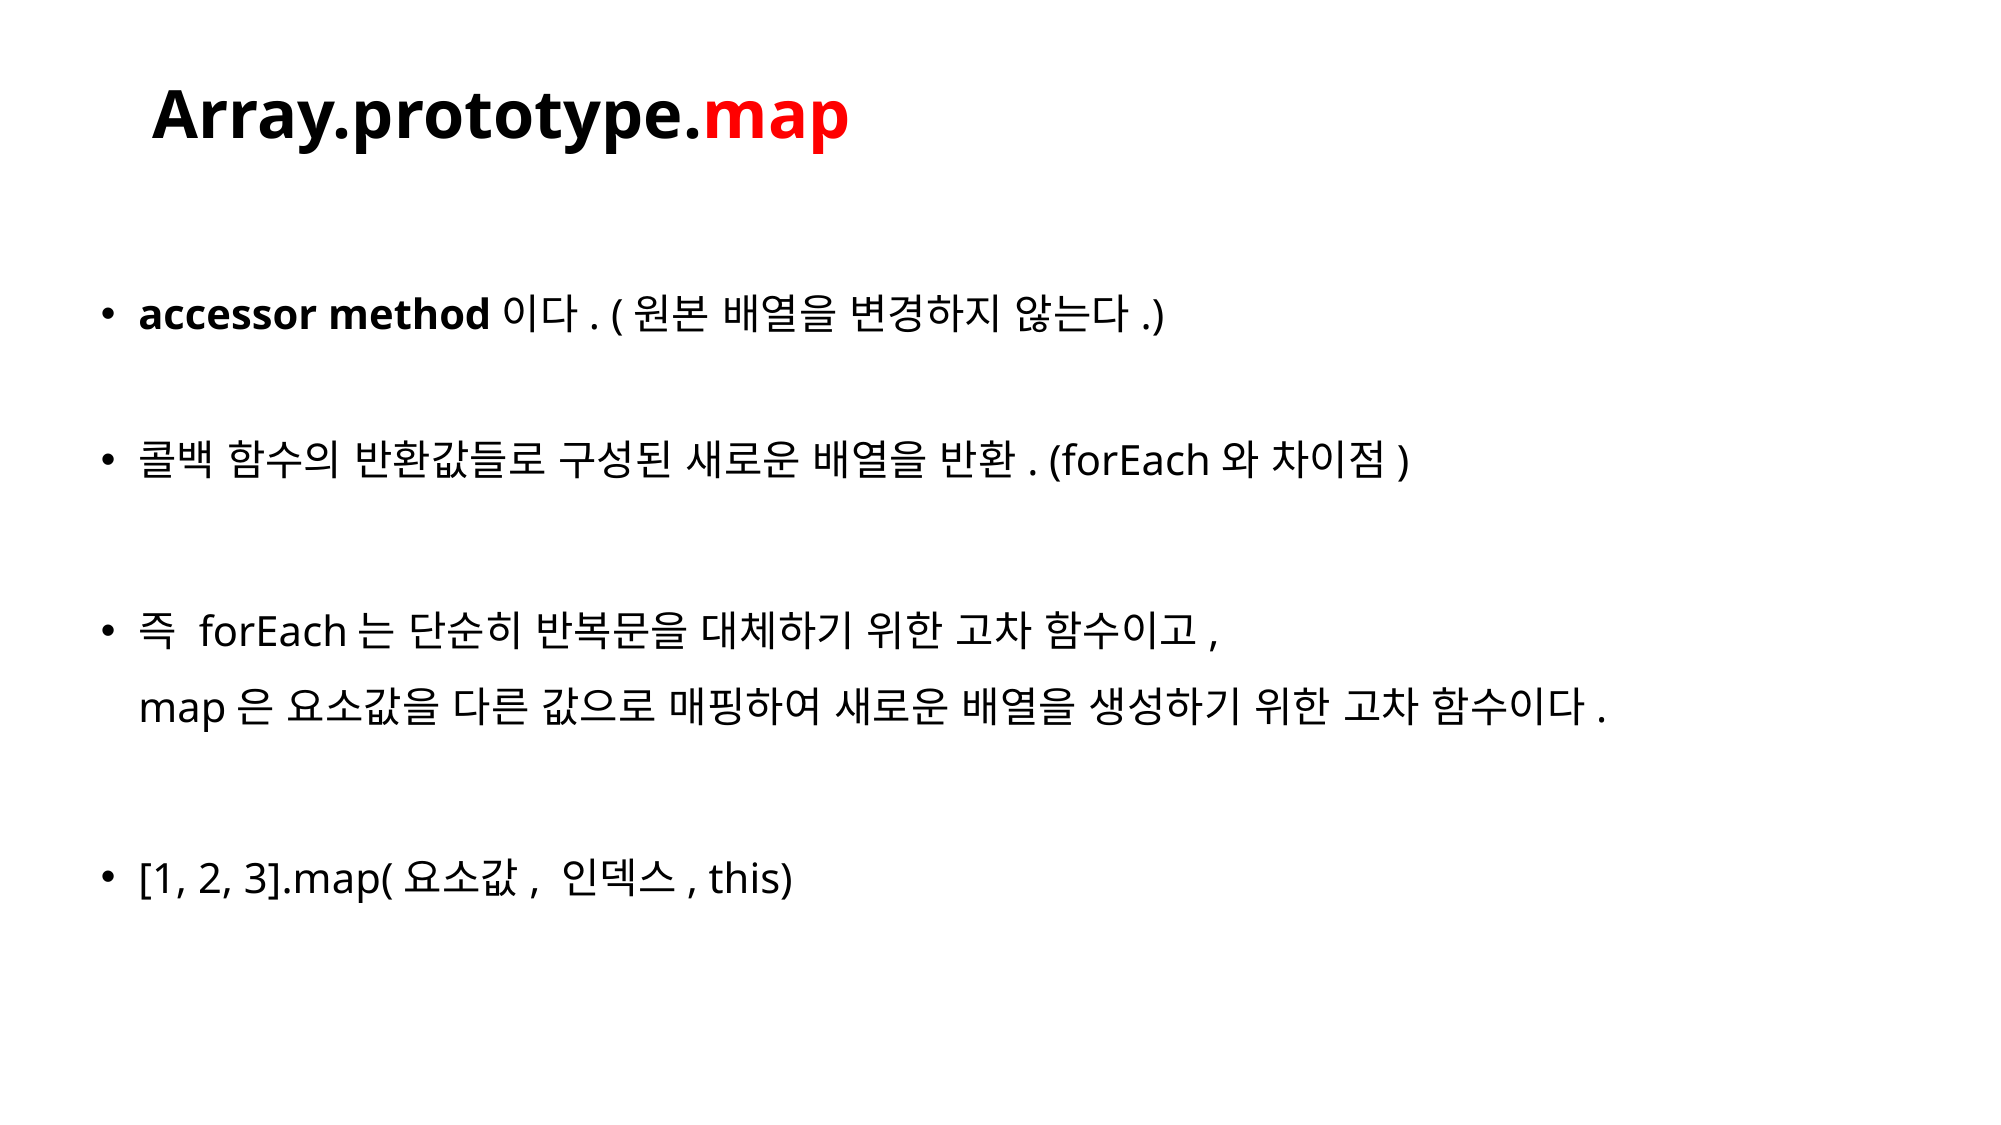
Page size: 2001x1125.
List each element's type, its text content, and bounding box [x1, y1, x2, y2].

list accessor method이다. (원본 배열을 변경하지 않는다.) 콜백 함수의 반환값들로 구성된 새로운 배열을 반환. (forEach와 차이점) 즉 forEach는 단순히 반복문을 대체하기 위한 고차 함수이고, map은 요소값을 다른 값으로 매핑하여 새로운 배열을 생성하기 위한 고차 함수이다. [1, 2, 3].map(요소값, 인덱스, this) [85, 255, 1914, 1083]
title Array.prototype.map [137, 0, 1863, 235]
